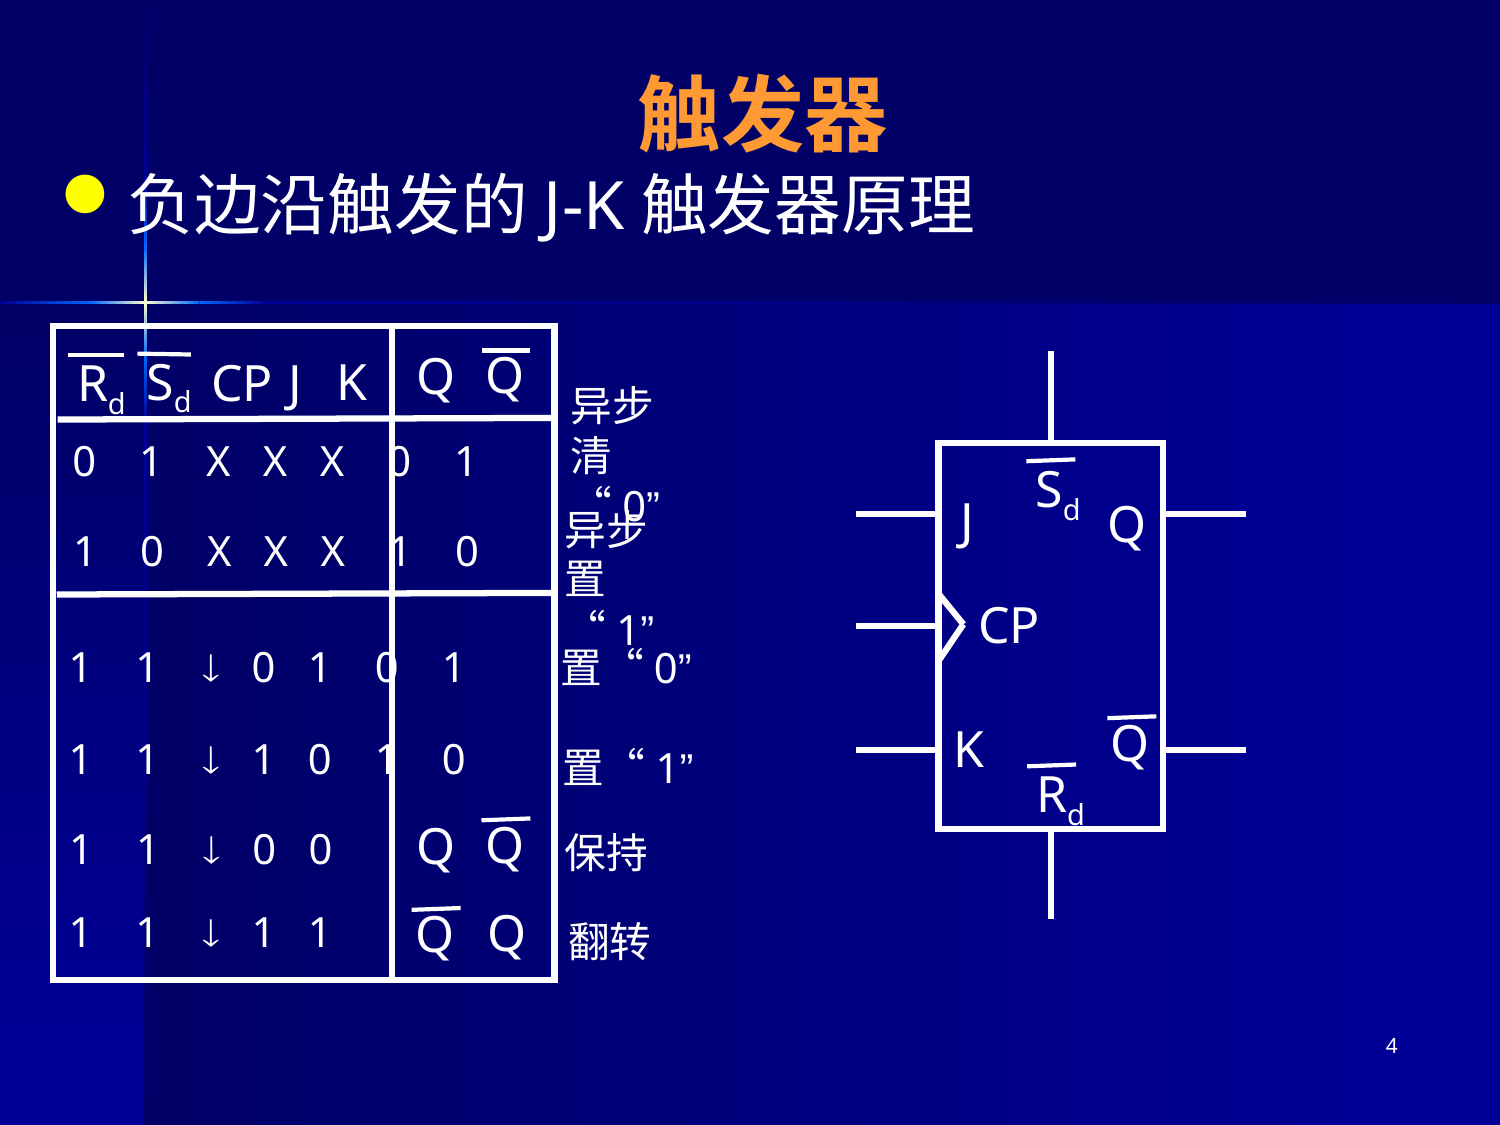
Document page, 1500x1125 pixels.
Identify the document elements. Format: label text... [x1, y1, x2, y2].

text_box 异步置“1” [558, 495, 695, 634]
slide_number 4 [1100, 1025, 1413, 1100]
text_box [54, 805, 555, 882]
text_box 异步清“0” [558, 372, 699, 537]
text_box 翻转 [558, 908, 679, 974]
text_box 保持 [558, 819, 675, 885]
text_box 负边沿触发的J-K触发器原理 [46, 155, 1347, 292]
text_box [53, 893, 558, 972]
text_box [53, 326, 556, 893]
title 触发器 [75, 50, 1450, 175]
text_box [855, 351, 1246, 919]
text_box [53, 972, 556, 980]
text_box 置“0” [558, 634, 715, 700]
text_box 置“1” [558, 734, 714, 799]
